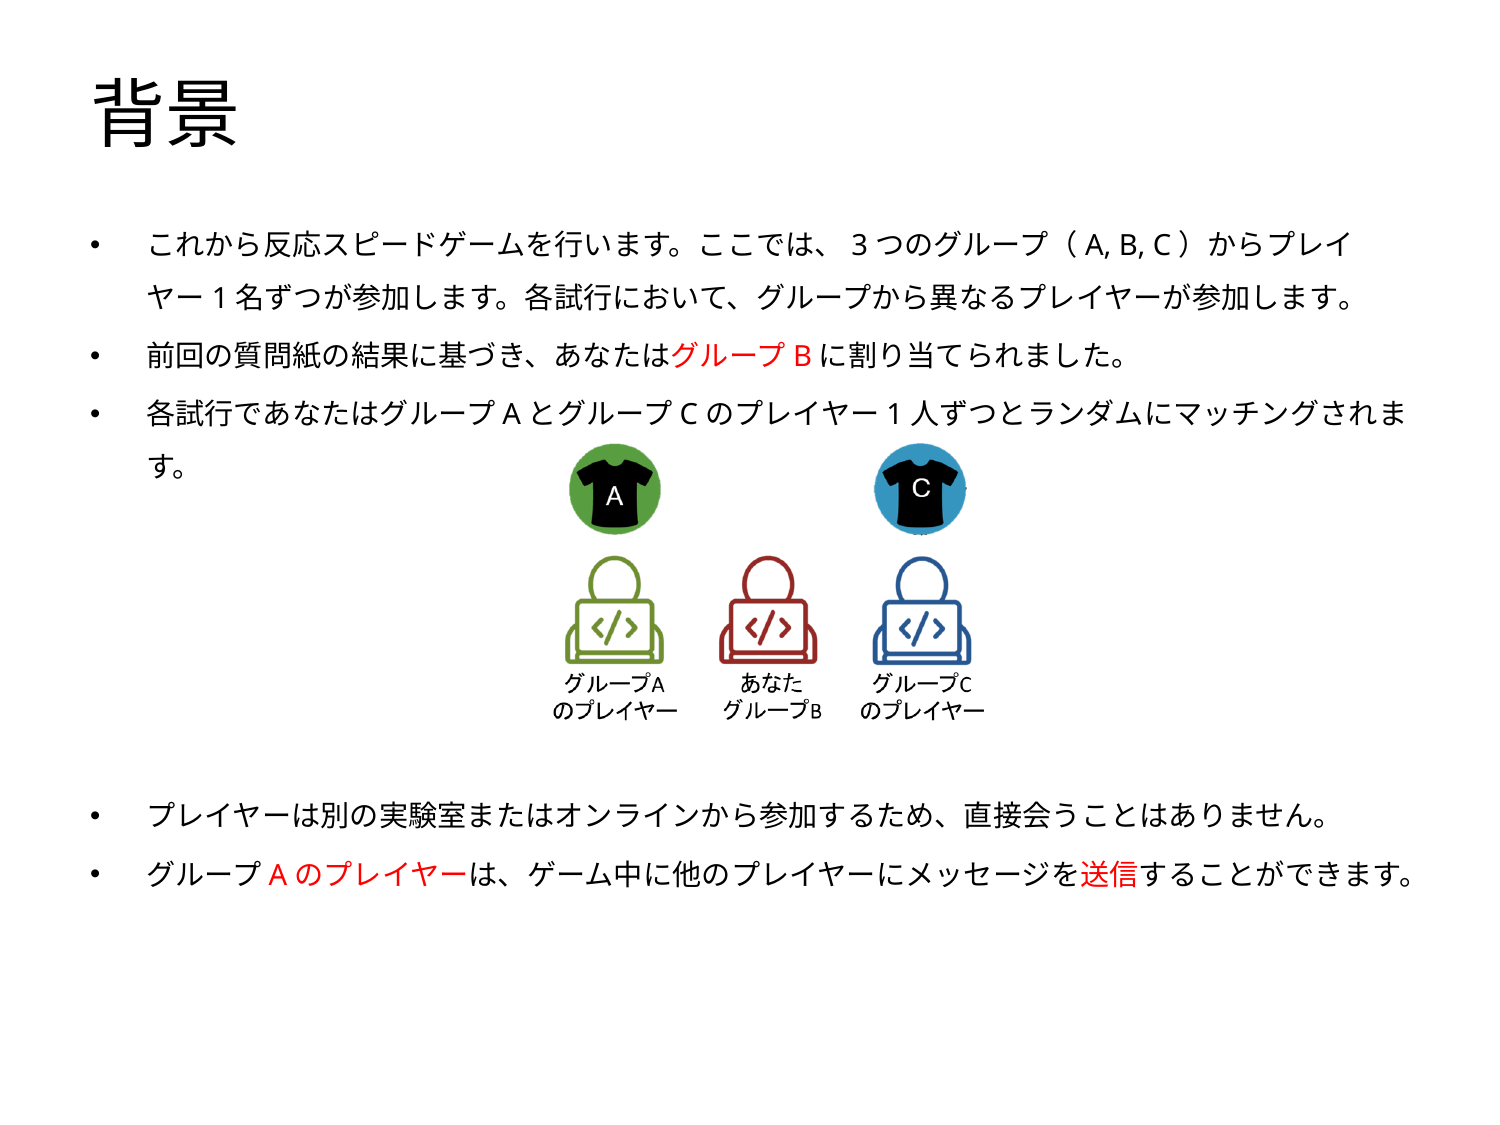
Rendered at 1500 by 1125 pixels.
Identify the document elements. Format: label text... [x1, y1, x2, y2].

picture [537, 437, 999, 738]
title 背景 [75, 17, 1425, 201]
list これから反応スピードゲームを行います。ここでは、3つのグループ（A, B, C）からプレイヤー1名ずつが参加します。各試行において、グループから異なるプレイヤーが参加します。 前回の質問紙の結果に基づき、あなたはグループBに割り当てられました。 各試行であなたはグループAとグループCのプレイヤー1人ずつとランダムにマッチングされます。 プレイヤーは別の実験室またはオンラインから参加するため、直接会うことはありません。 グループAのプレイヤーは、ゲーム中に他のプレイヤーにメッセージを送信することができます。 [75, 201, 1425, 1005]
